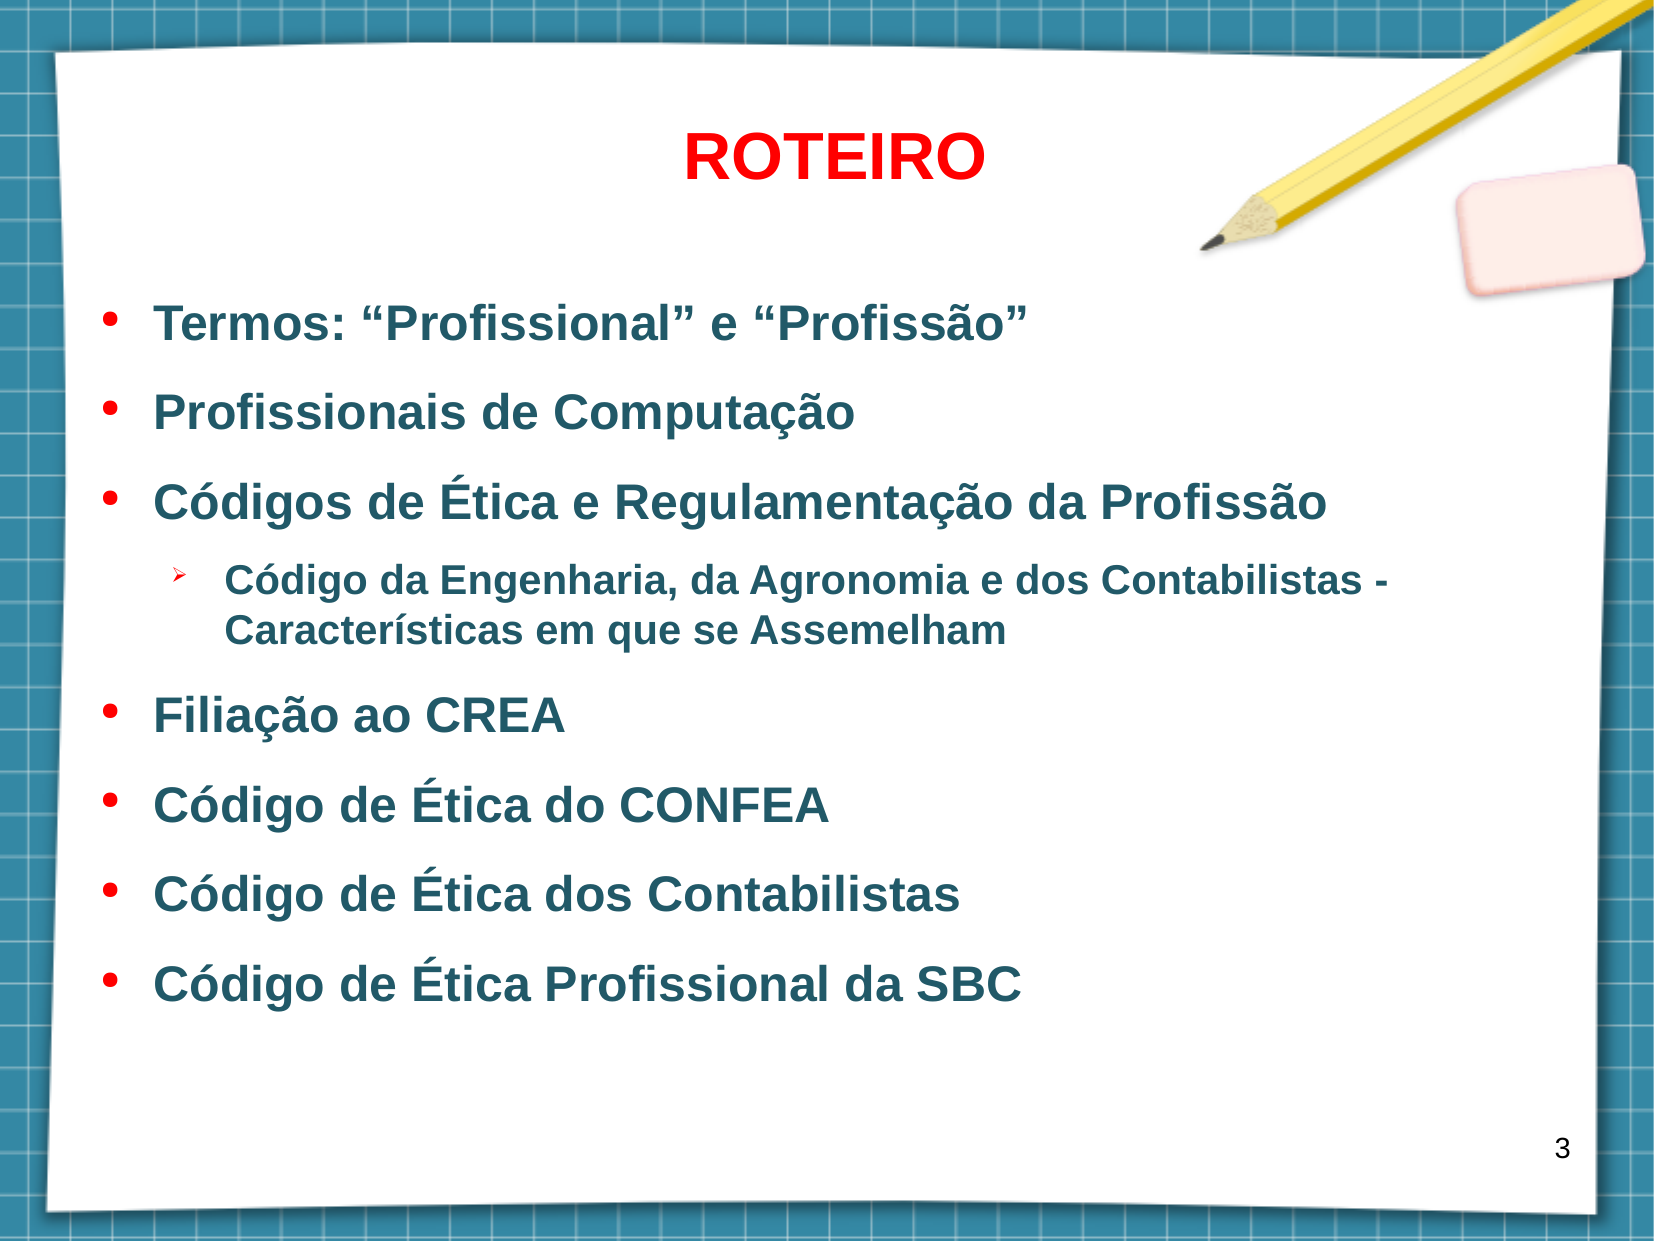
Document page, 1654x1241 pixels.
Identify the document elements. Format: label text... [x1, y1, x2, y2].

list Termos: “Profissional” e “Profissão” Profissionais de Computação Códigos de Ética e Regulamentação da Profissão Código da Engenharia, da Agronomia e dos Contabilistas - Características em que se Assemelham Filiação ao CREA Código de Ética do CONFEA Código de Ética dos Contabilistas Código de Ética Profissional da SBC [82, 290, 1571, 1010]
title ROTEIRO [82, 49, 1571, 257]
picture [0, 0, 1654, 1241]
slide_number 3 [1185, 1129, 1571, 1216]
